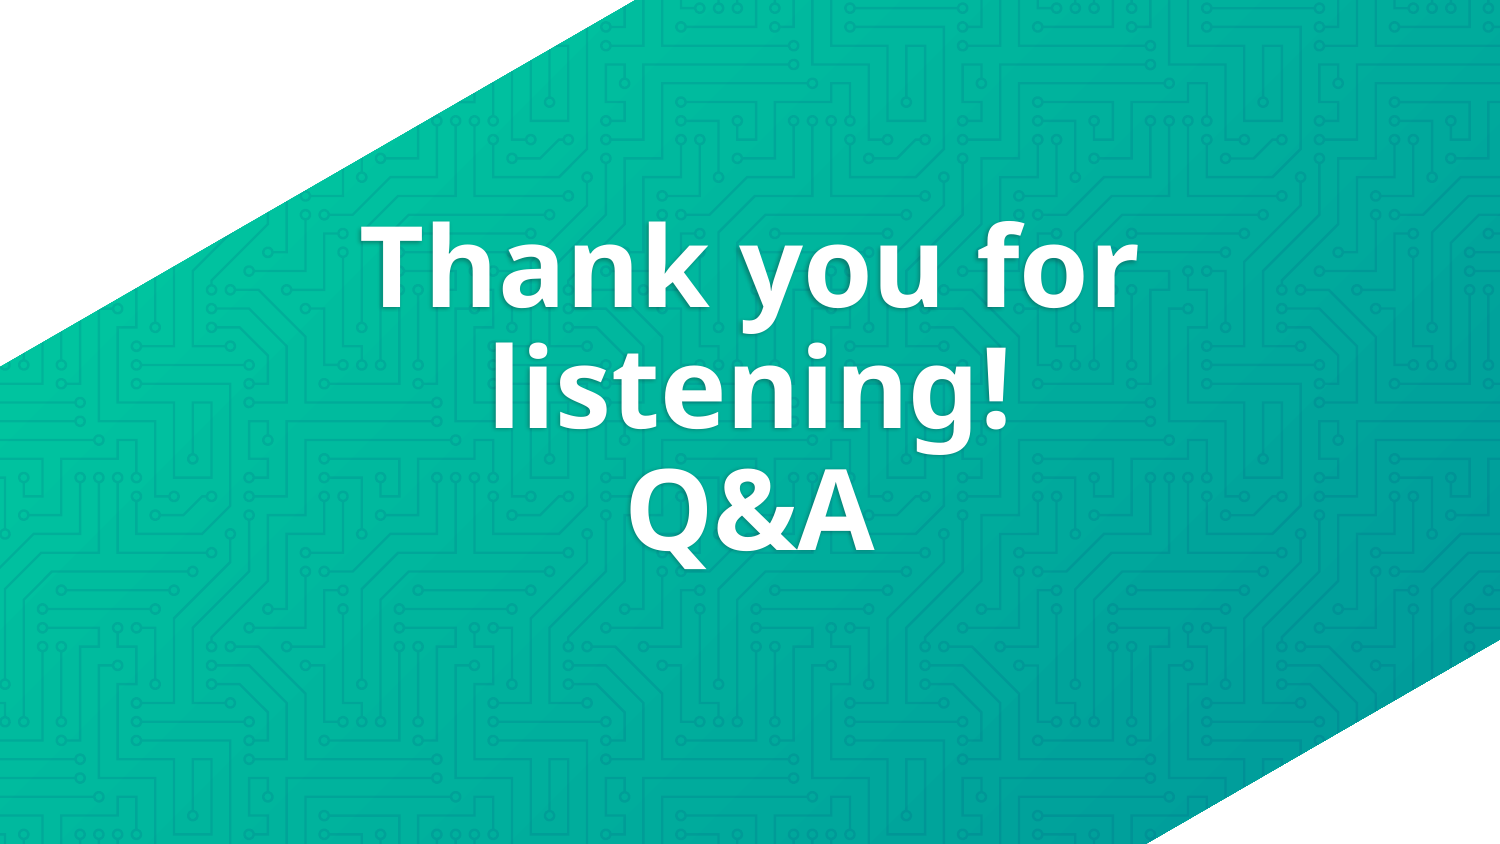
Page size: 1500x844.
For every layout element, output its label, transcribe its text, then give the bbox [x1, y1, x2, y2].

title Thank you for listening! Q&A [149, 294, 1351, 575]
